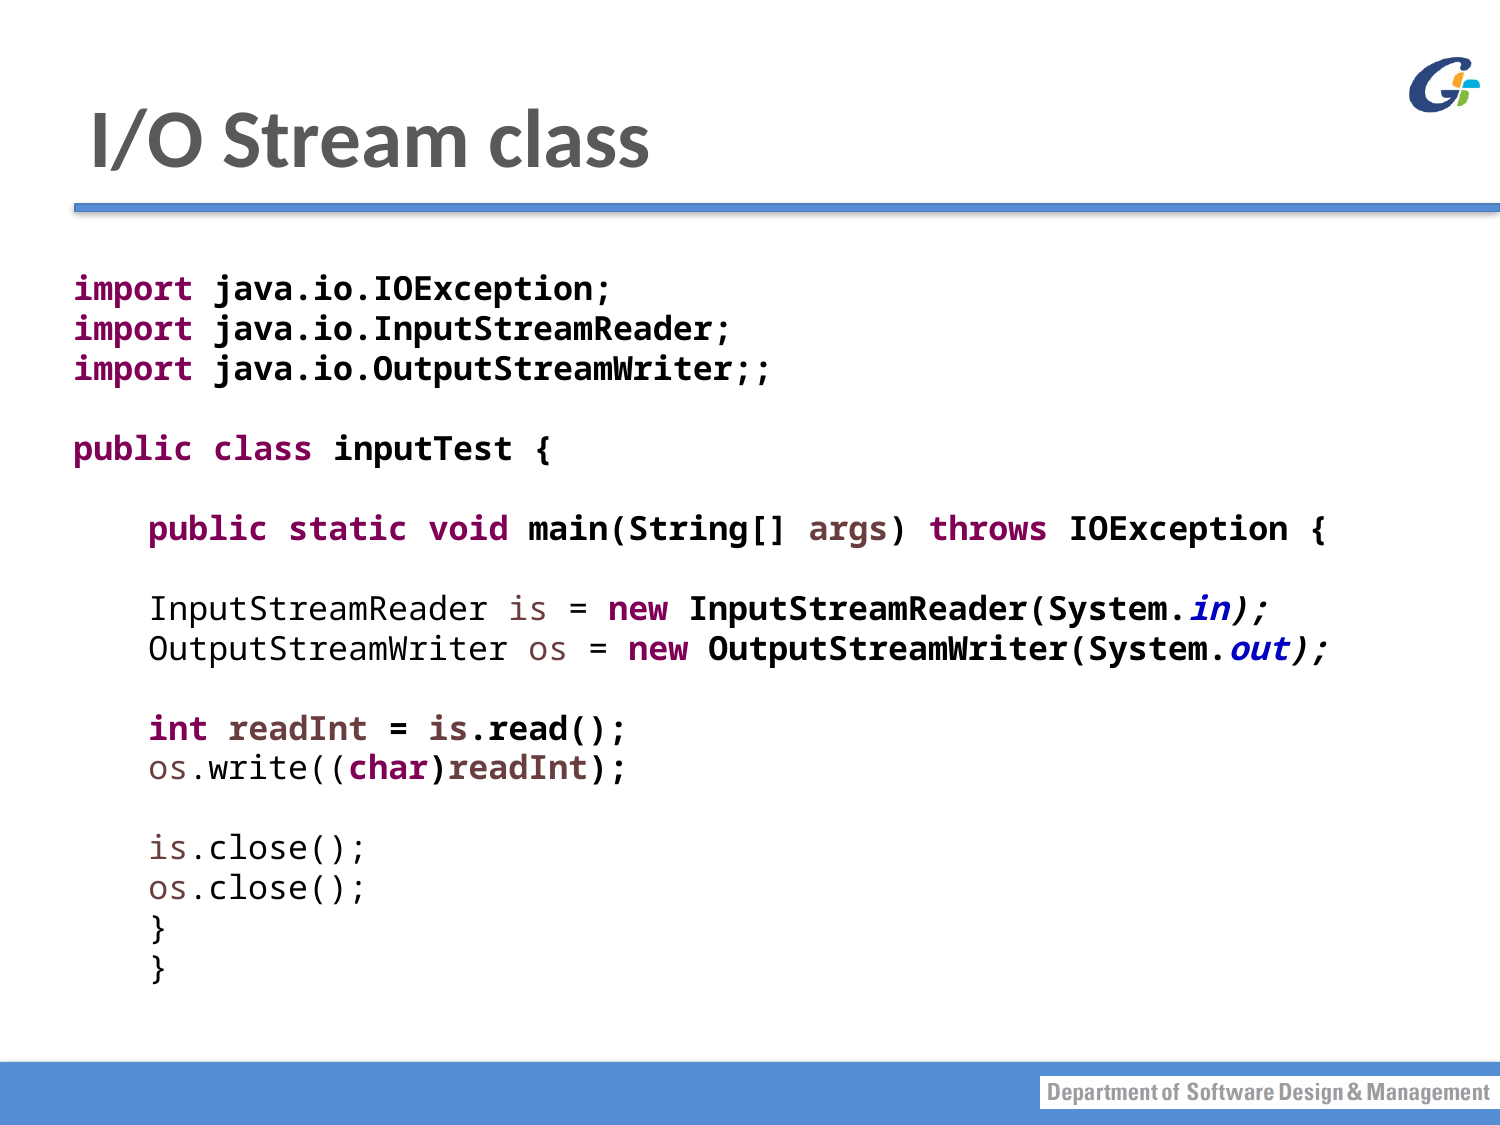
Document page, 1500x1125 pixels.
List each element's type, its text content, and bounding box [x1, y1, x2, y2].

title I/O Stream class [75, 76, 1425, 225]
picture [1040, 1076, 1500, 1109]
picture [1401, 50, 1482, 115]
text_box import java.io.IOException; import java.io.InputStreamReader; import java.io.OutputStreamWriter;; public class inputTest { public static void main(String[] args) throws IOException { InputStreamReader is = new InputStreamReader(System.in); OutputStreamWriter os = new OutputStreamWriter(System.out); int readInt = is.read(); os.write((char)readInt); is.close(); os.close(); } } [58, 260, 1425, 994]
